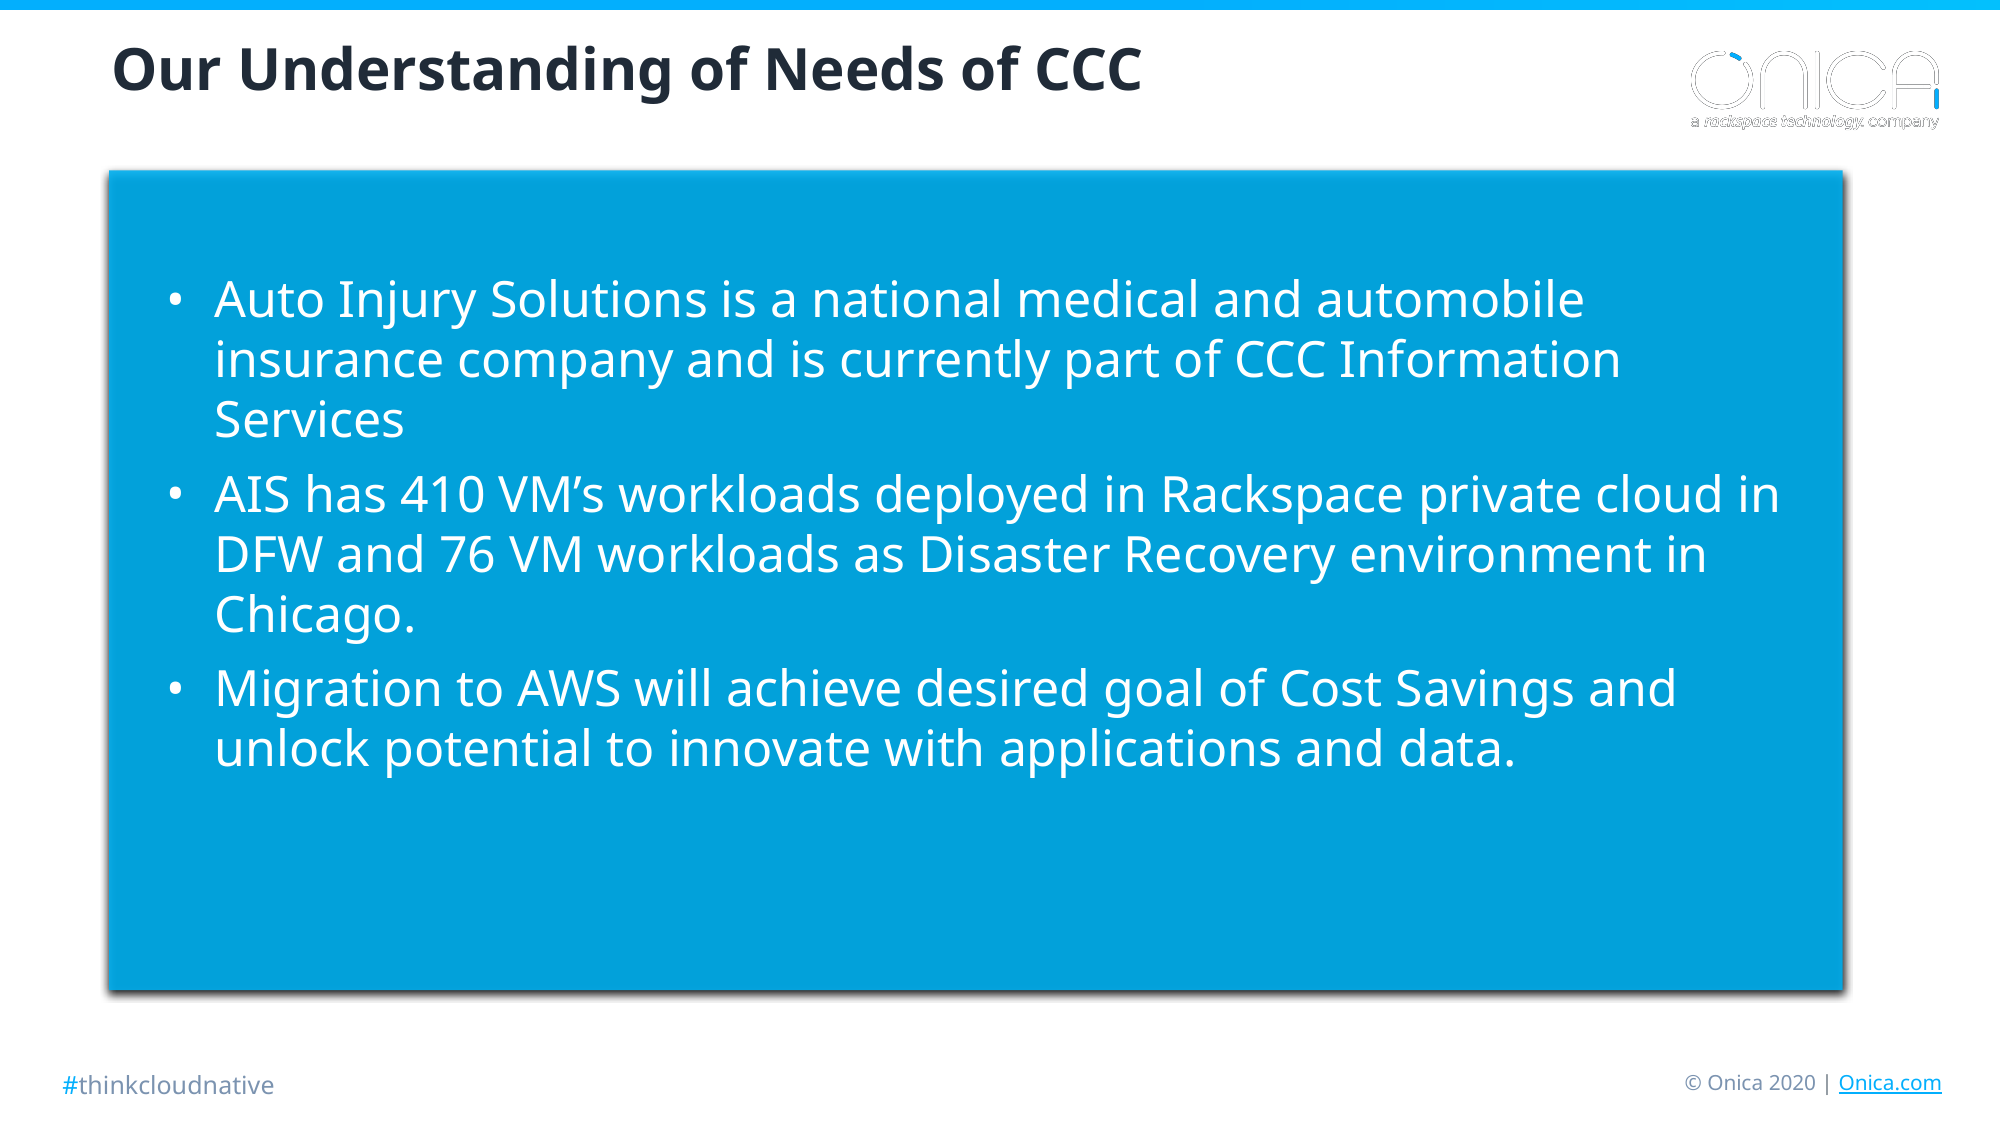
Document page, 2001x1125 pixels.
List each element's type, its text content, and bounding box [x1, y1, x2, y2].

text_box Auto Injury Solutions is a national medical and automobile insurance company and is currently part of CCC Information Services AIS has 410 VM’s workloads deployed in Rackspace private cloud in DFW and 76 VM workloads as Disaster Recovery environment in Chicago. Migration to AWS will achieve desired goal of Cost Savings and unlock potential to innovate with applications and data. [151, 260, 1800, 955]
picture [1690, 51, 1939, 131]
text_box [109, 170, 1843, 991]
